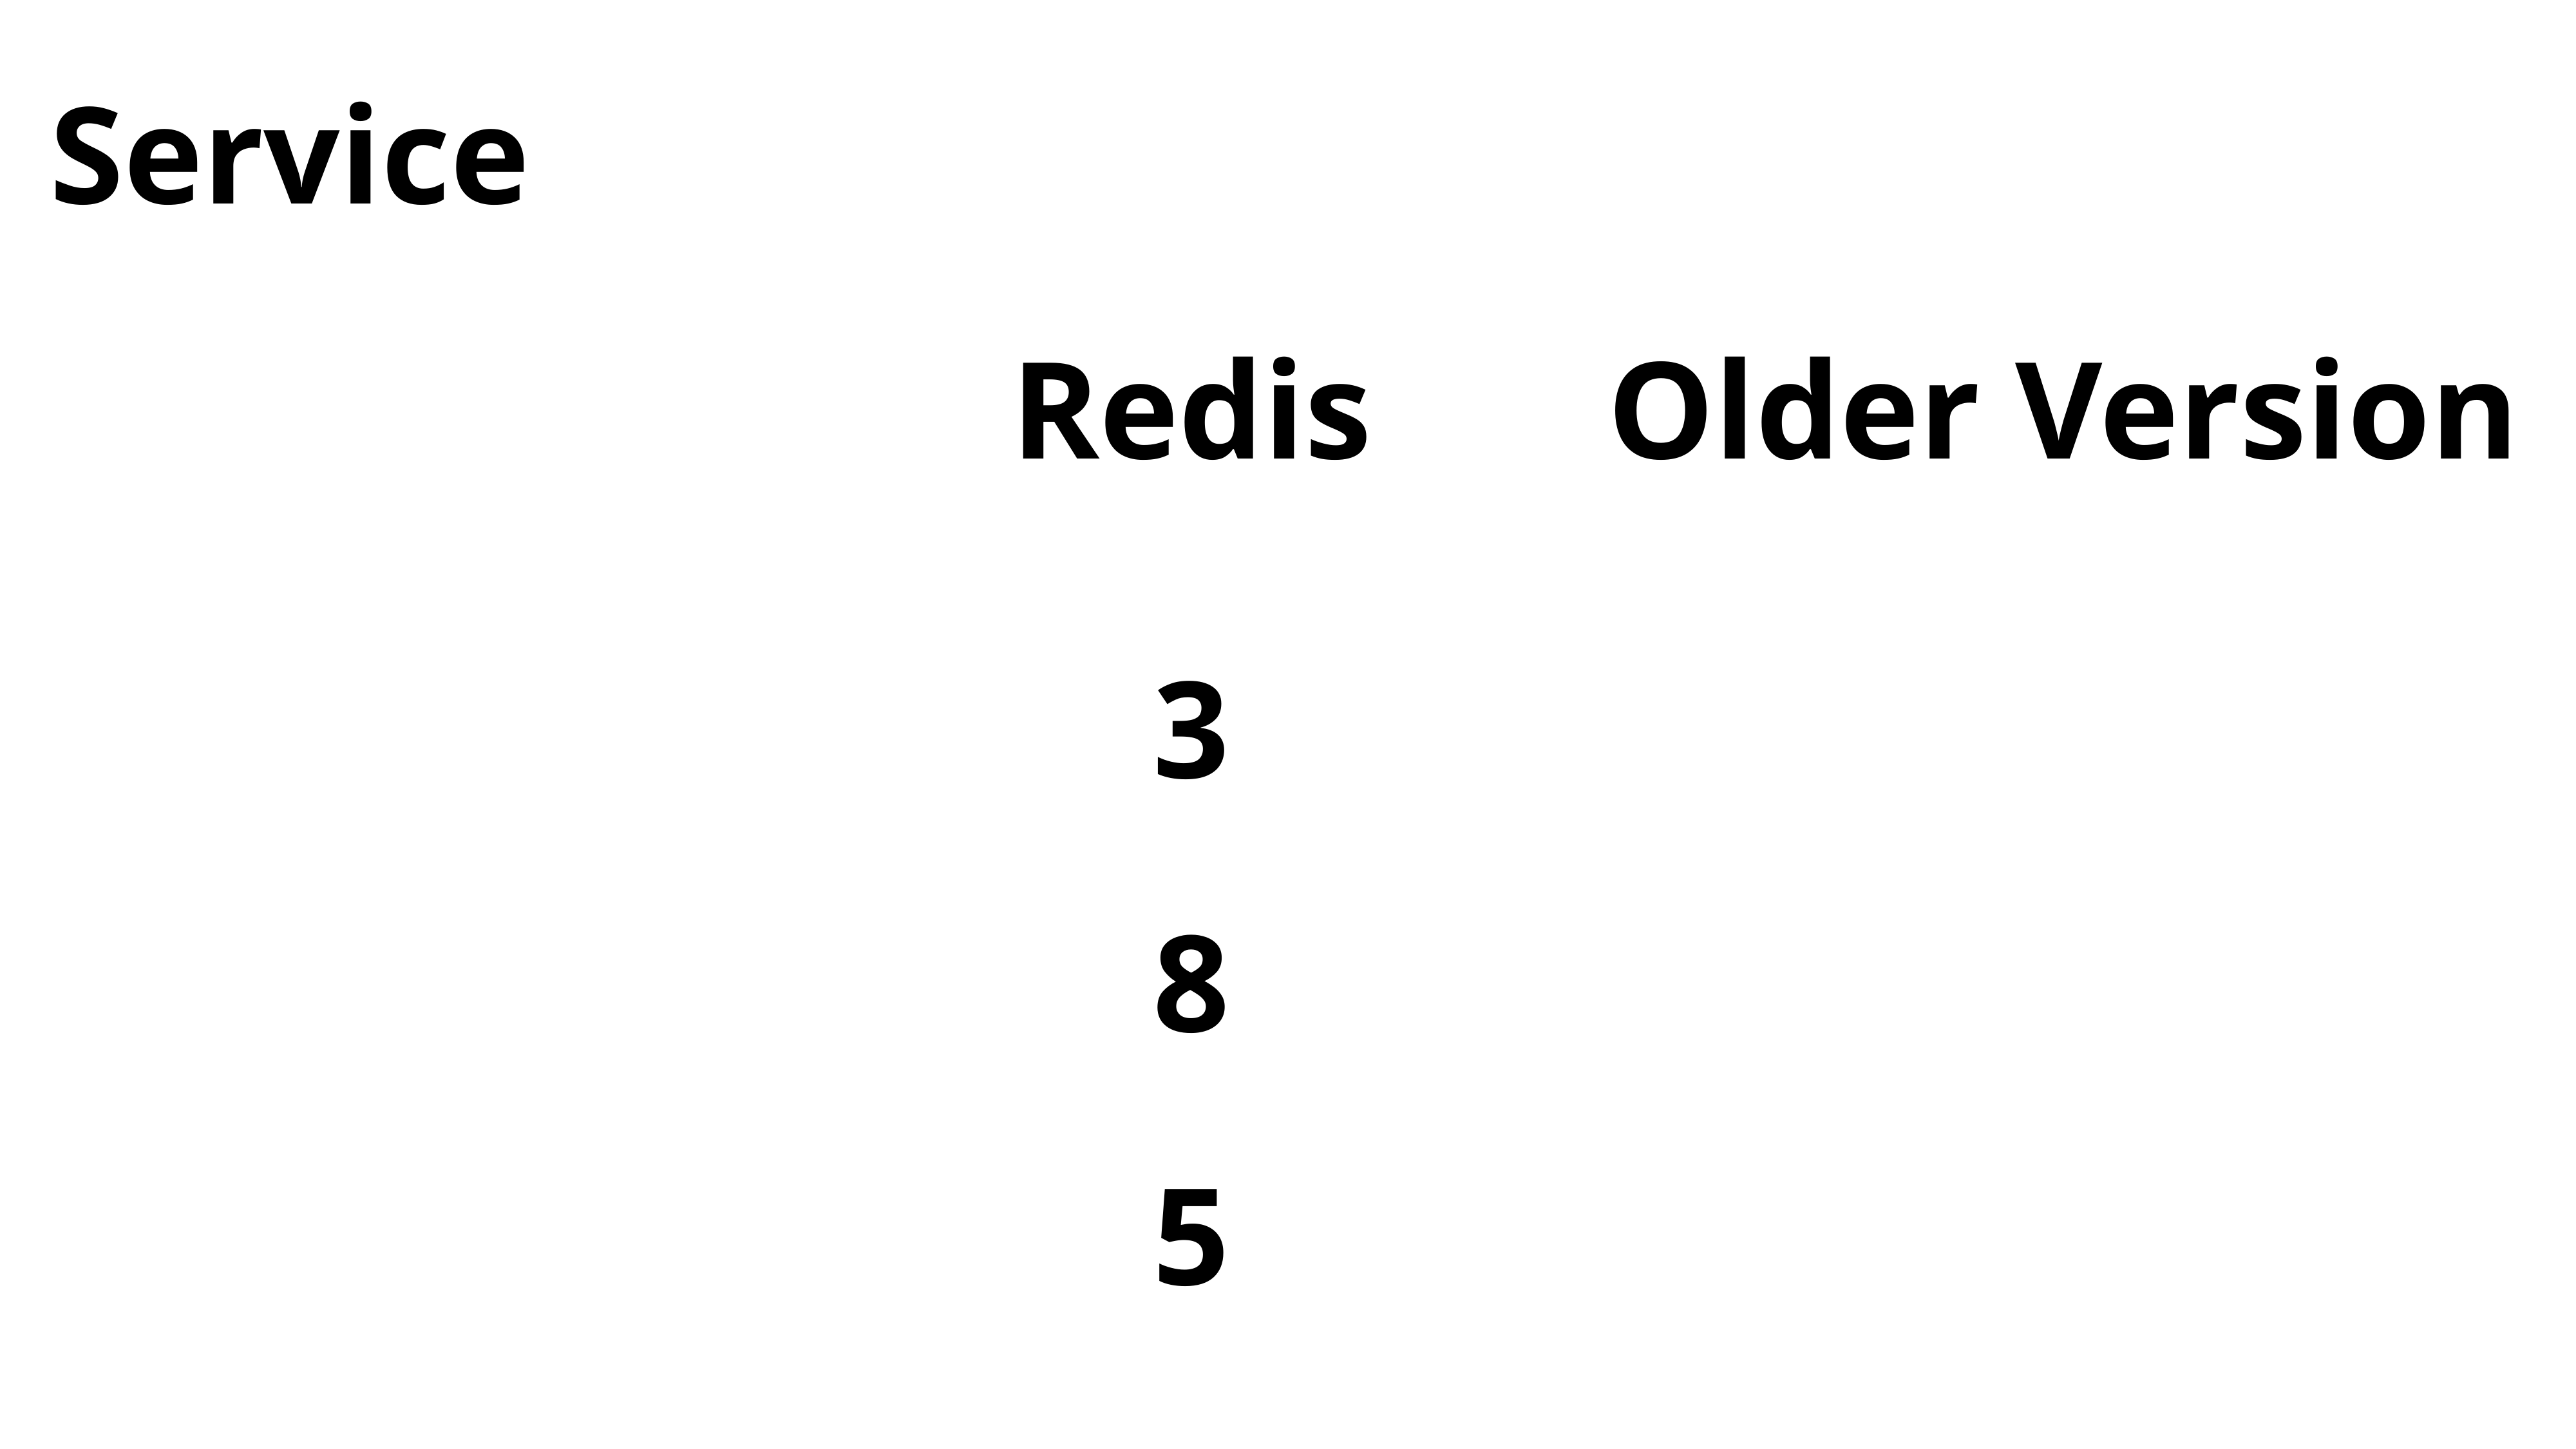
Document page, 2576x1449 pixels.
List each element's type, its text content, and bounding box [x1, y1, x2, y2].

text_box 8 [1148, 892, 1235, 1064]
text_box 3 [1148, 638, 1235, 811]
text_box Older Version [1602, 319, 2524, 491]
text_box 5 [1148, 1146, 1235, 1318]
text_box Redis [1005, 319, 1377, 491]
text_box Service [44, 64, 535, 236]
